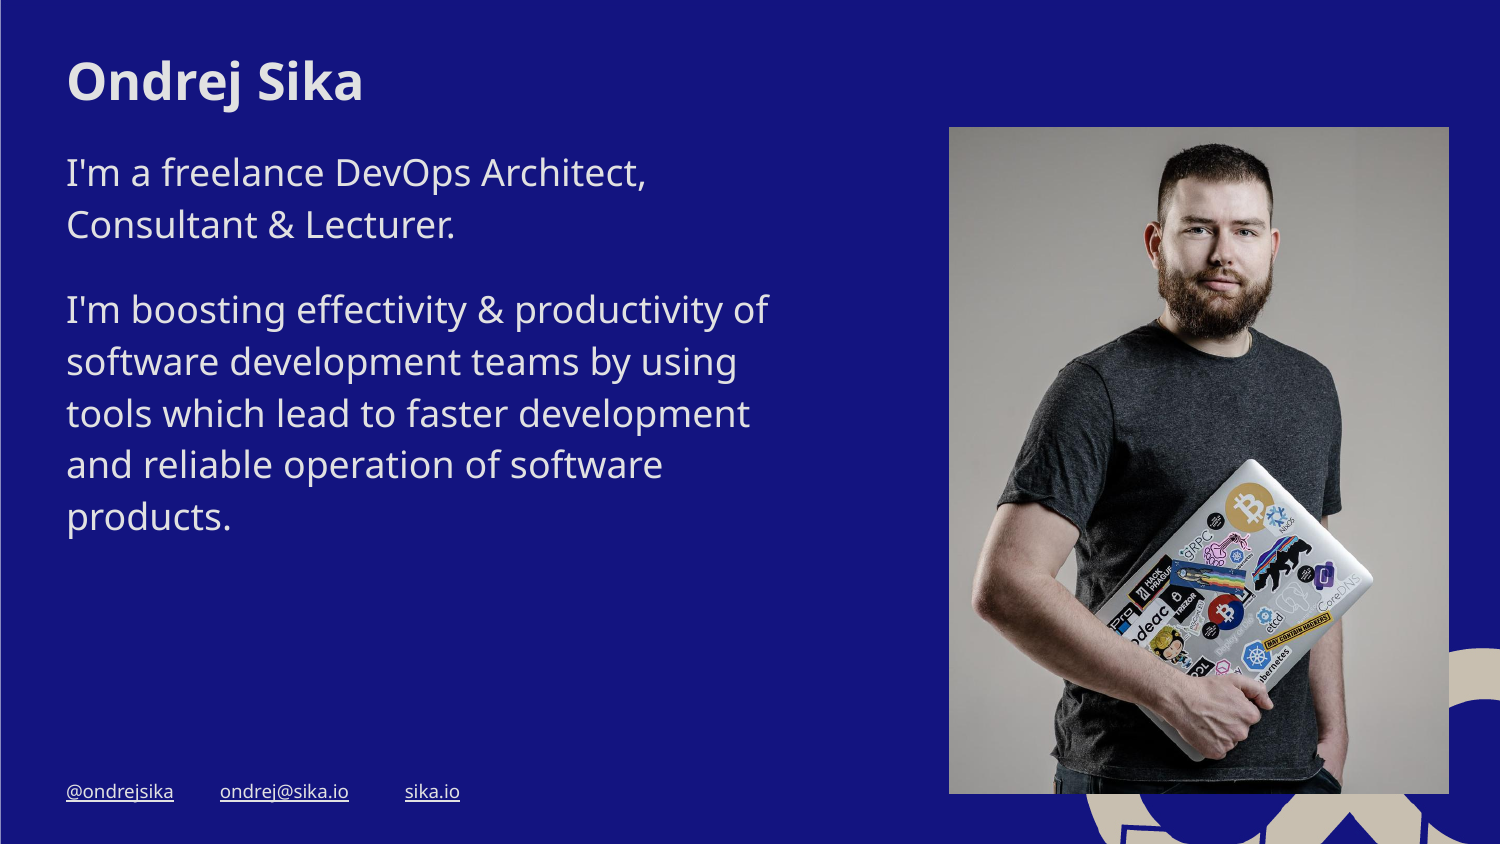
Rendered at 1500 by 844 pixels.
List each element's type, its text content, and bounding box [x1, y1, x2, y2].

list I'm a freelance DevOps Architect, Consultant & Lecturer. I'm boosting effectivity & productivity of software development teams by using tools which lead to faster development and reliable operation of software products. [51, 127, 808, 692]
picture [0, 0, 1500, 844]
title Ondrej Sika [51, 33, 1449, 128]
